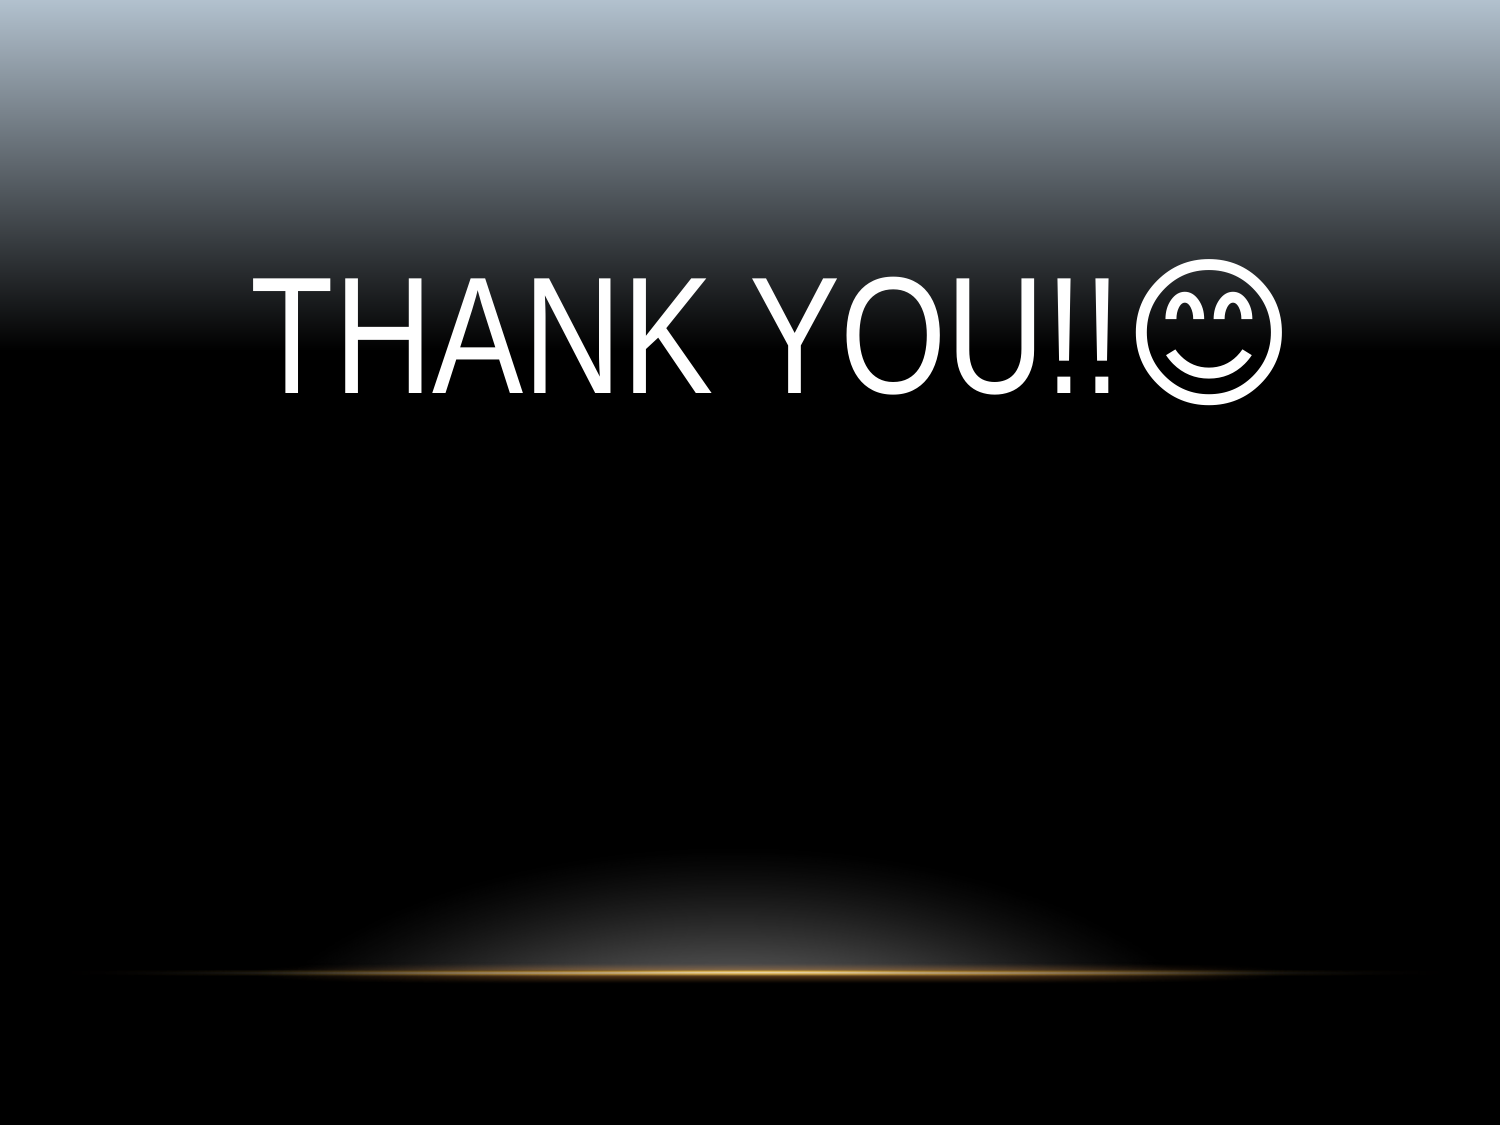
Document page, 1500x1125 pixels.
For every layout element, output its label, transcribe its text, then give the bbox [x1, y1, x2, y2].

picture [0, 0, 1500, 1125]
text_box THANK YOU!!😊 [100, 219, 1447, 435]
